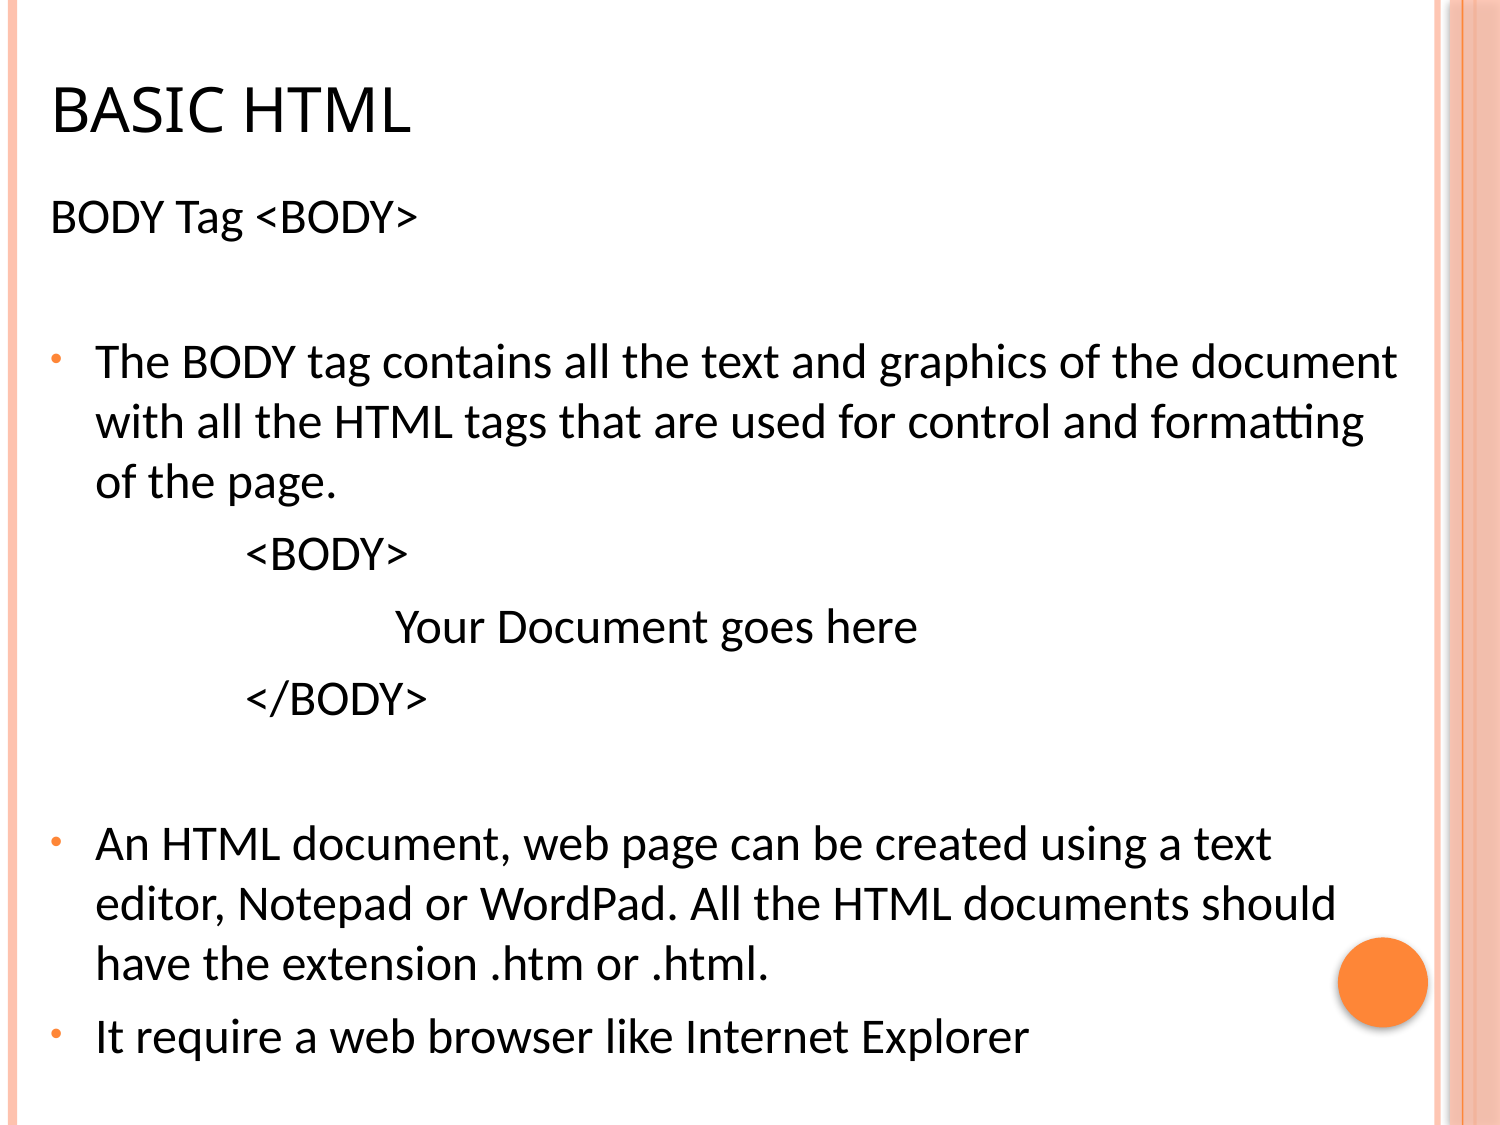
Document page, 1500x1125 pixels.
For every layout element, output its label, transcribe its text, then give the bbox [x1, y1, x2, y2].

list BODY Tag <BODY> The BODY tag contains all the text and graphics of the document with all the HTML tags that are used for control and formatting of the page. <BODY> Your Document goes here </BODY> An HTML document, web page can be created using a text editor, Notepad or WordPad. All the HTML documents should have the extension .htm or .html. It require a web browser like Internet Explorer [35, 175, 1418, 1090]
title Basic HTML [35, 45, 1418, 153]
